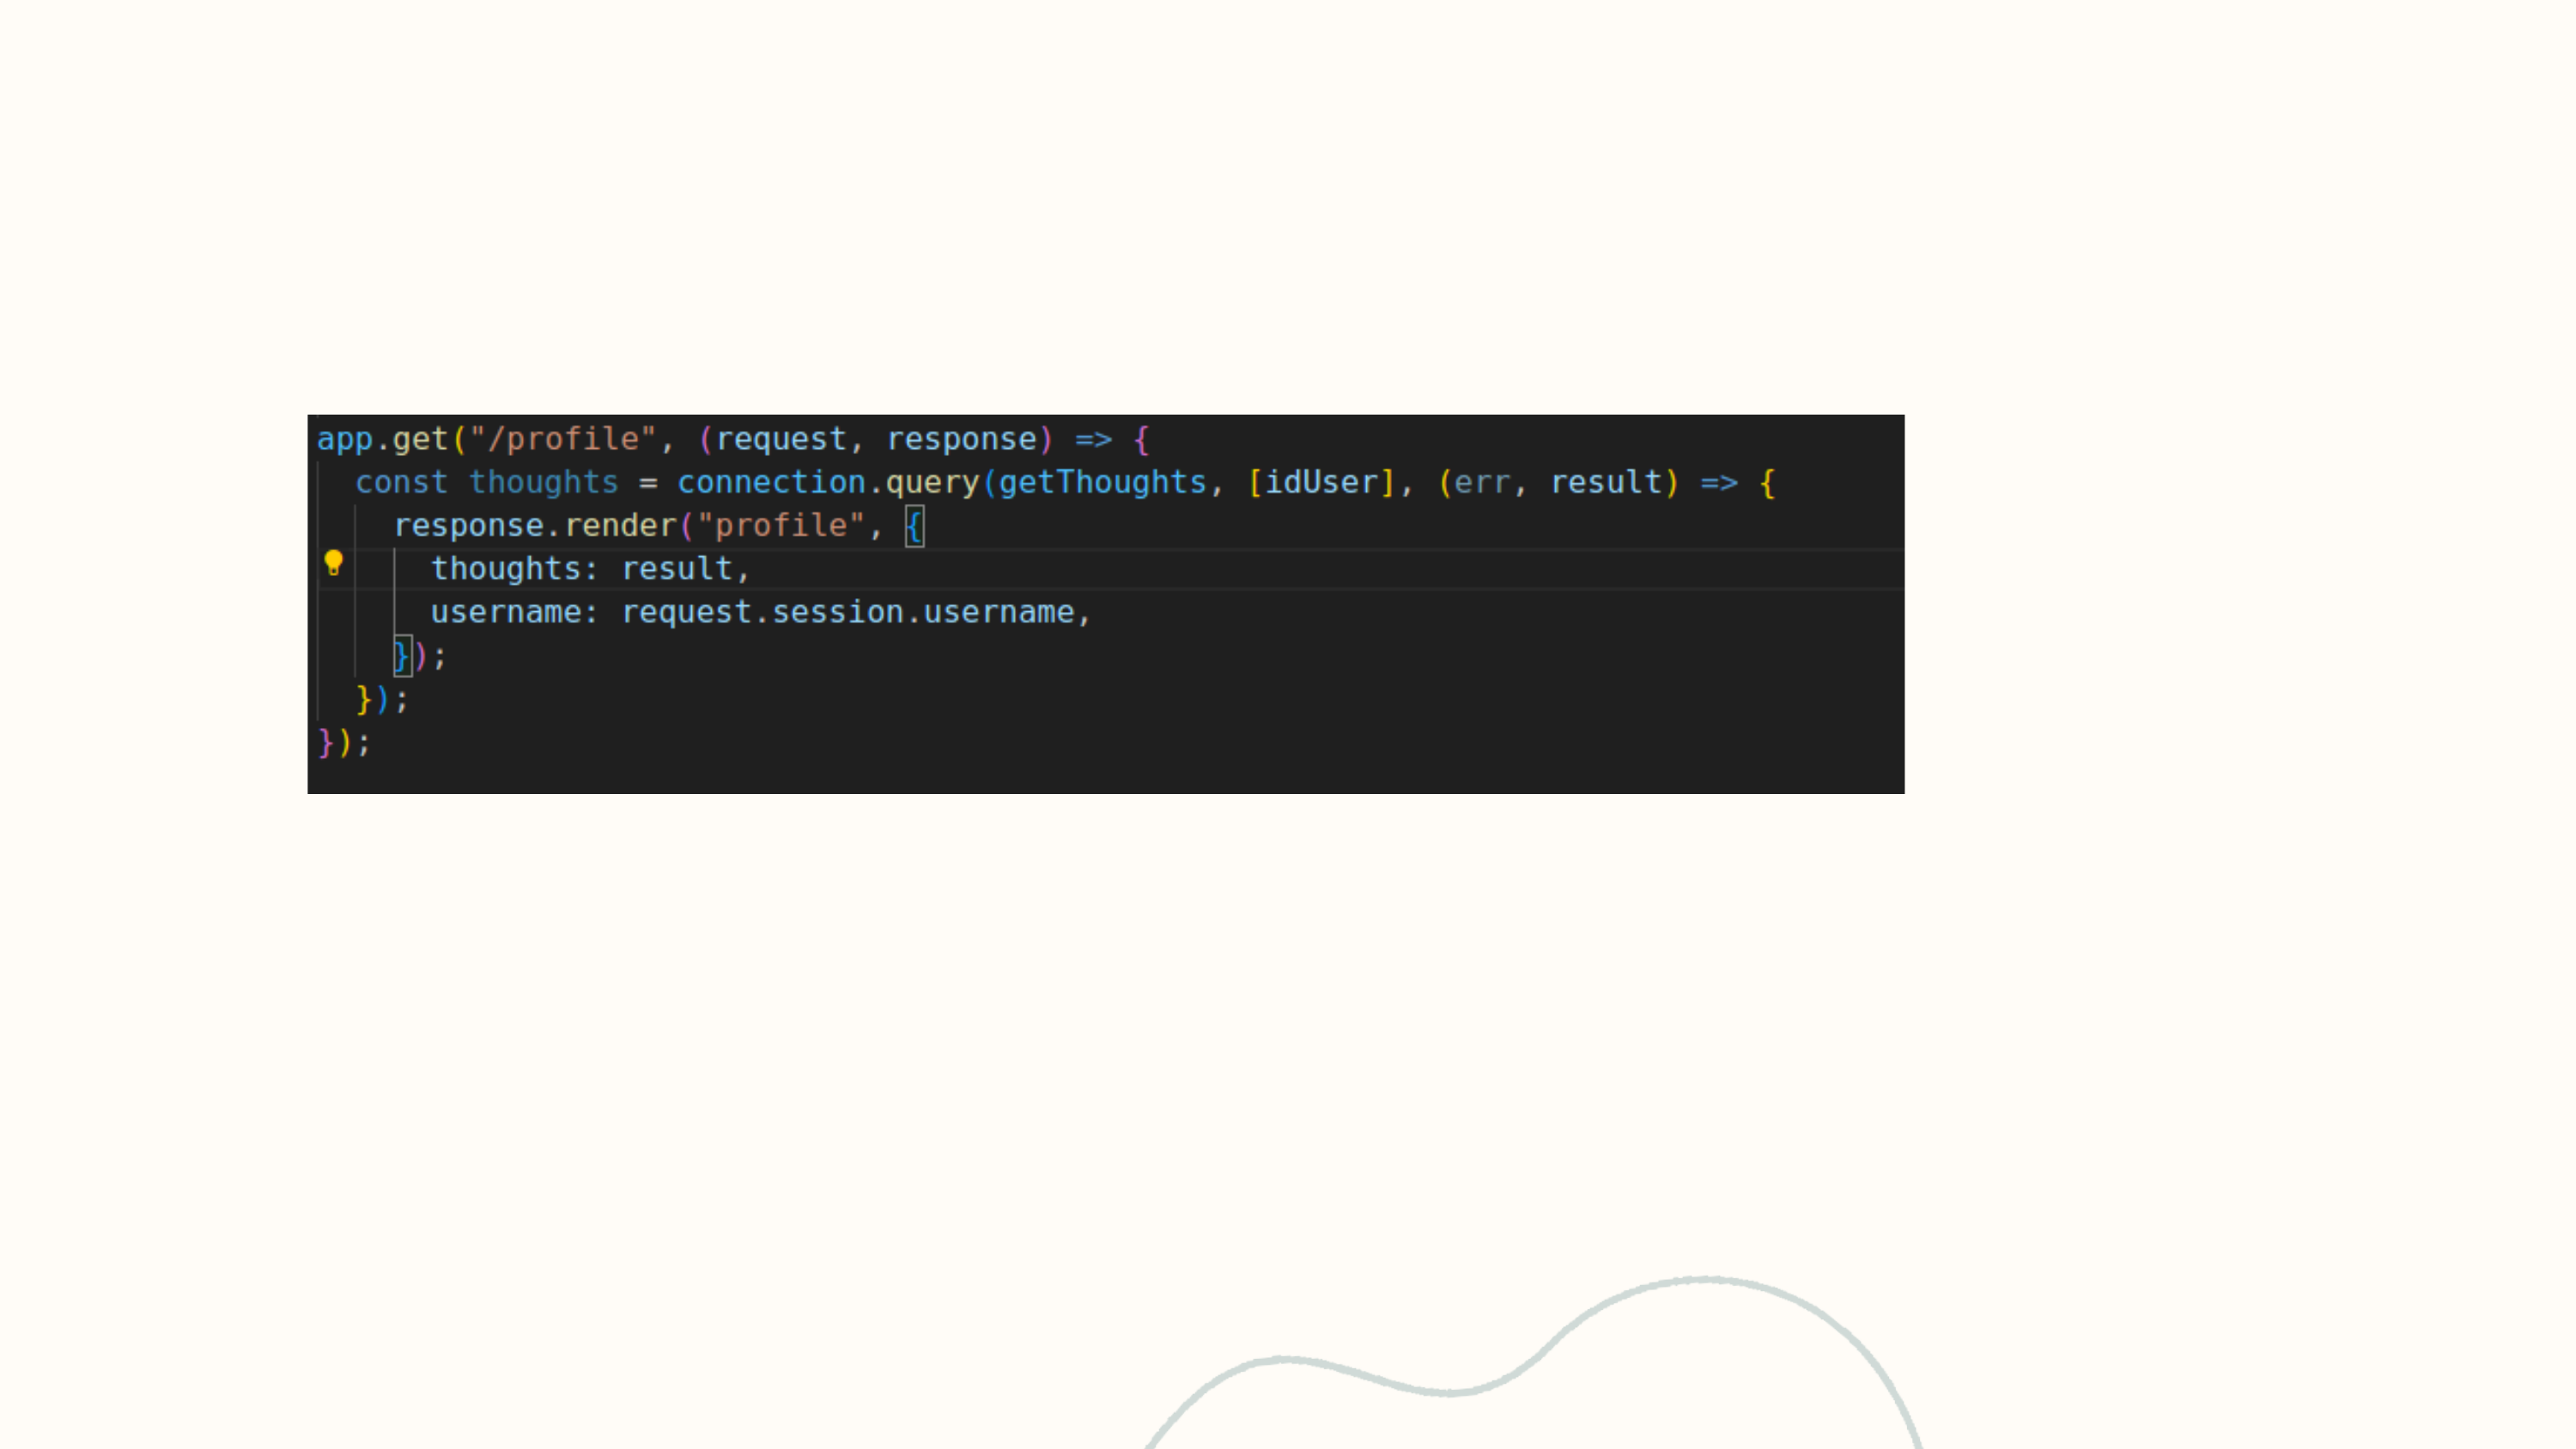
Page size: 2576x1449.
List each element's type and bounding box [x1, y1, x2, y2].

picture [1170, 1197, 1857, 1449]
text_box [307, 415, 1905, 794]
